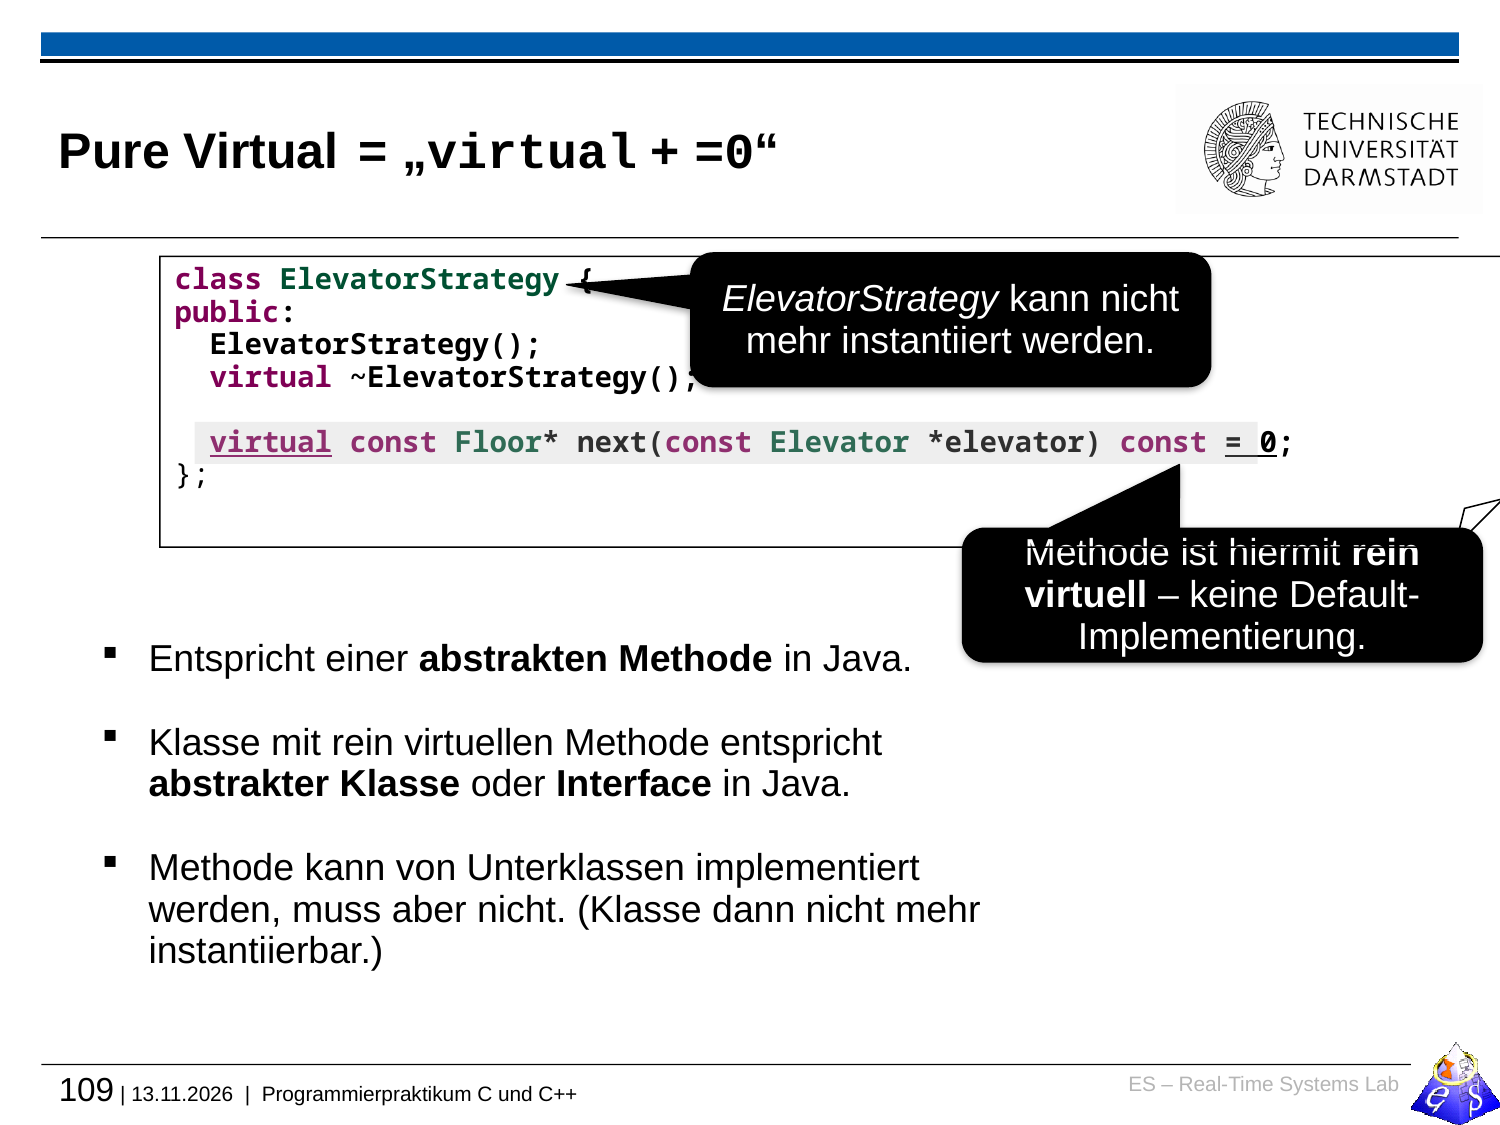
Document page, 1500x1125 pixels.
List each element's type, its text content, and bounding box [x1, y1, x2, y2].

picture [1187, 84, 1483, 214]
title Pure Virtual = „virtual + =0“ [58, 80, 1187, 218]
text_box class ElevatorStrategy { public: ElevatorStrategy(); virtual ~ElevatorStrategy(); virtual const Floor* next(const Elevator *elevator) const = 0; }; [159, 256, 1500, 548]
text_box [194, 421, 1258, 464]
picture [1411, 1041, 1500, 1125]
text_box Entspricht einer abstrakten Methode in Java. Klasse mit rein virtuellen Methode entspricht abstrakter Klasse oder Interface in Java. Methode kann von Unterklassen implementiert werden, muss aber nicht. (Klasse dann nicht mehr instantiierbar.) [86, 630, 1044, 980]
text_box ElevatorStrategy kann nicht mehr instantiiert werden. [565, 252, 1212, 388]
text_box Methode ist hiermit rein virtuell – keine Default-Implementierung. [961, 531, 1484, 663]
